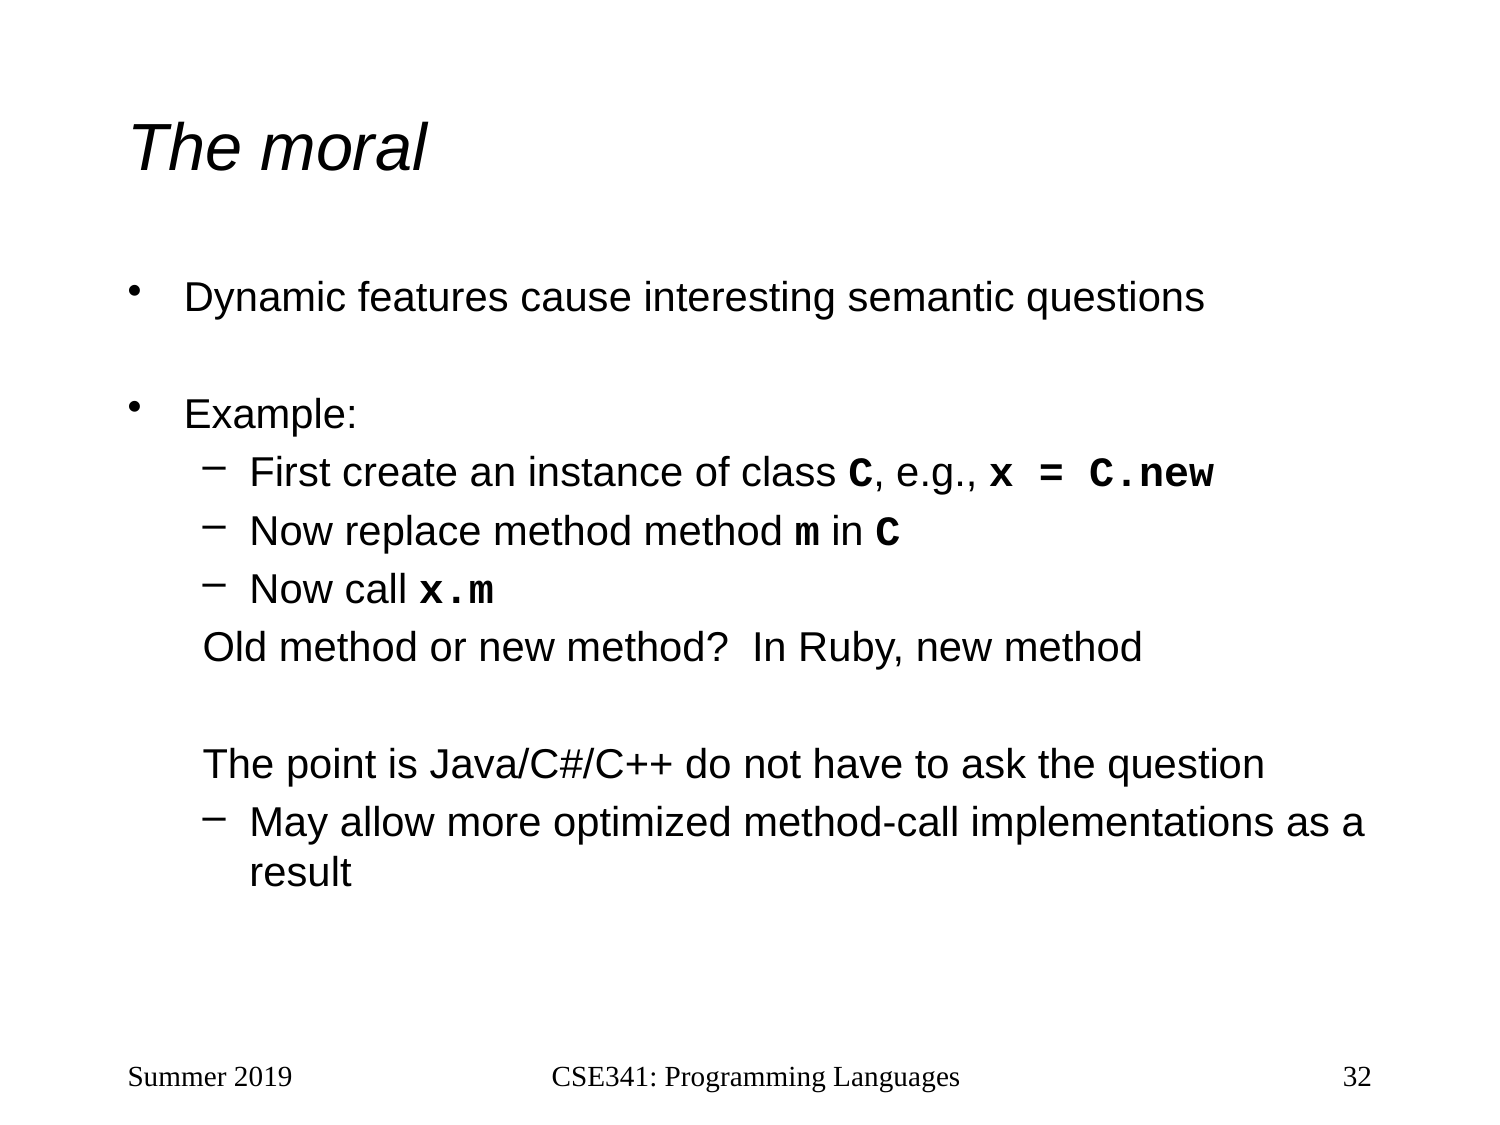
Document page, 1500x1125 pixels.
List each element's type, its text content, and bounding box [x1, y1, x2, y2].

footer CSE341: Programming Languages [474, 1049, 1038, 1125]
slide_number Summer 2019 [112, 1049, 426, 1125]
title The moral [112, 49, 1388, 238]
slide_number 32 [1074, 1049, 1388, 1125]
list Dynamic features cause interesting semantic questions Example: First create an instance of class C, e.g., x = C.new Now replace method method m in C Now call x.m Old method or new method? In Ruby, new method The point is Java/C#/C++ do not have to ask the question May allow more optimized method-call implementations as a result [112, 262, 1388, 1001]
